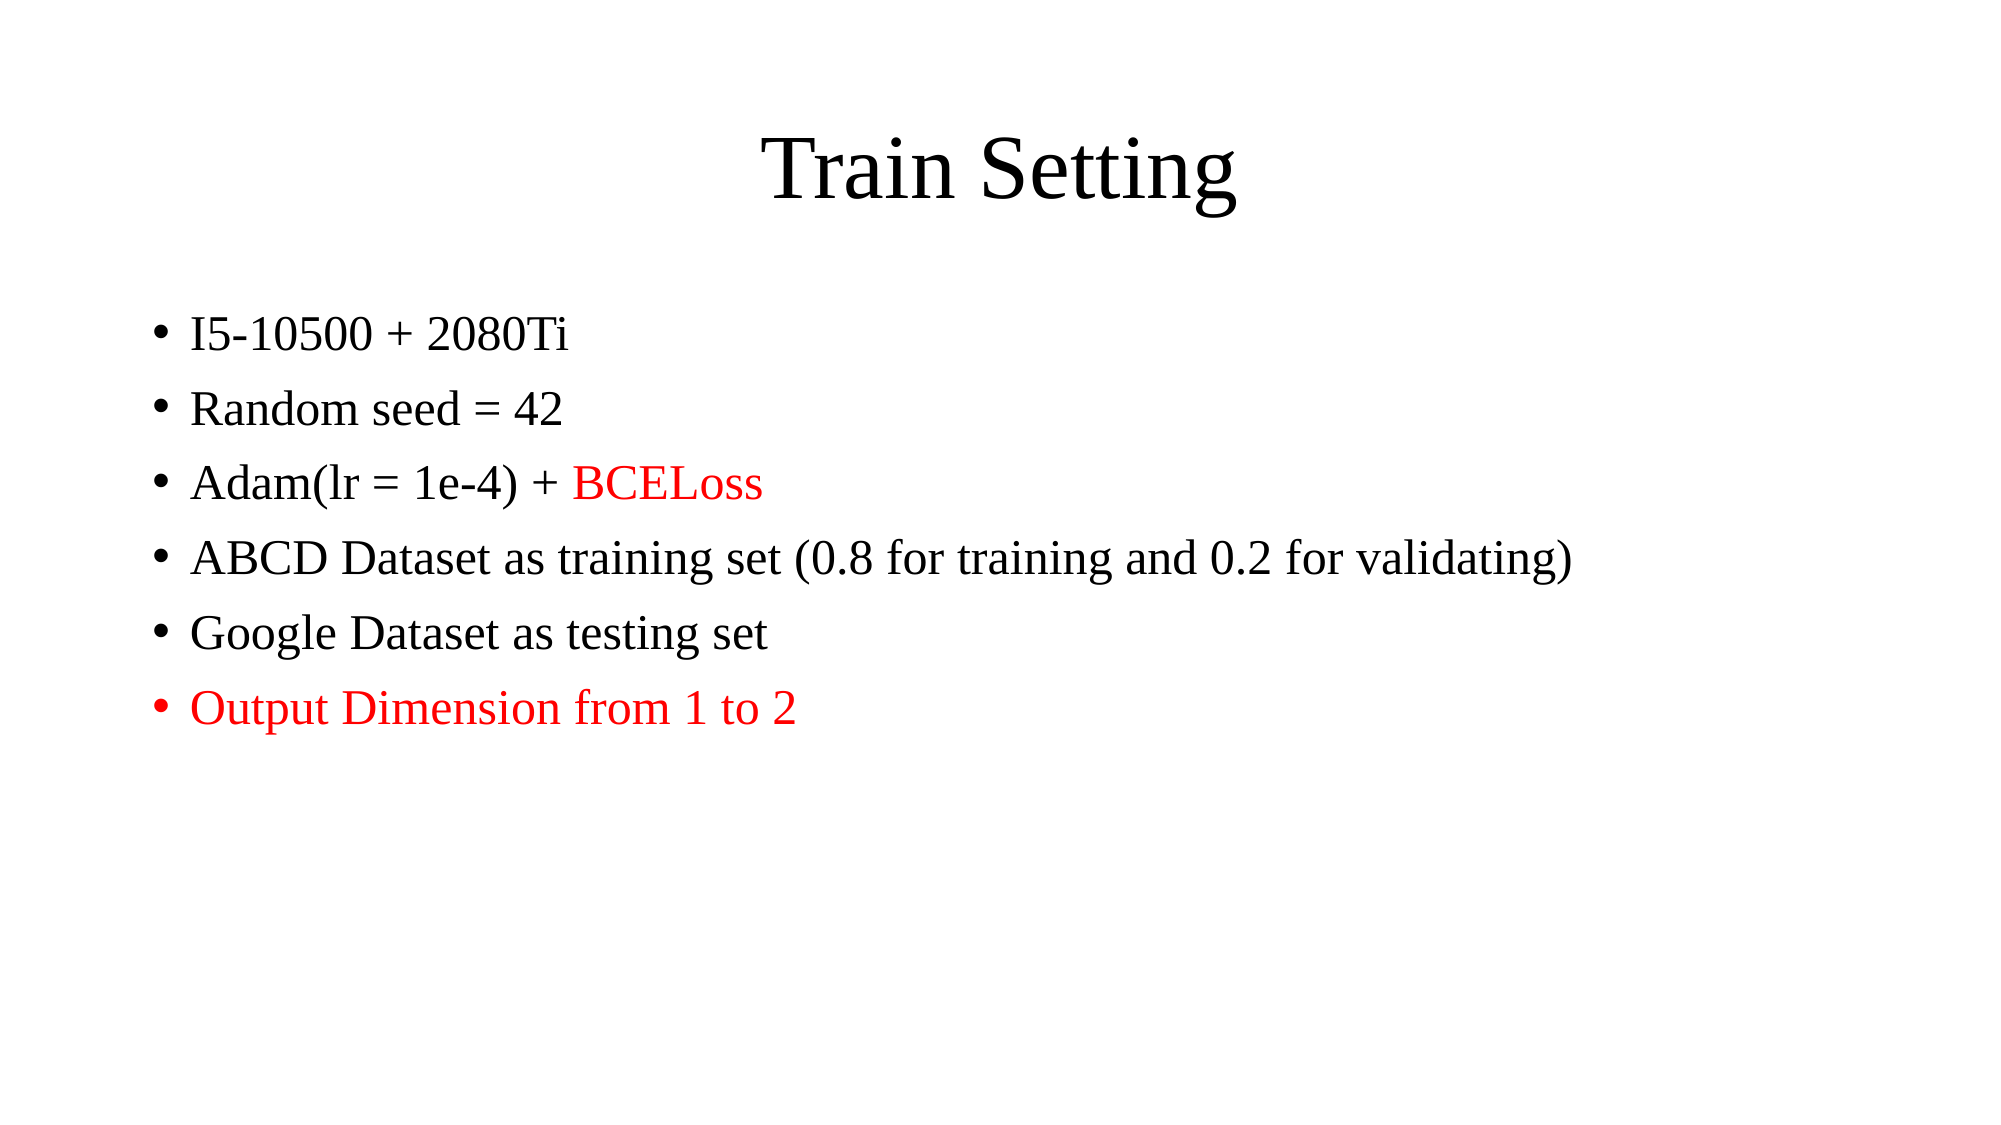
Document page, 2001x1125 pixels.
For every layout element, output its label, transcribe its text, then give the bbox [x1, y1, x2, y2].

title Train Setting [137, 59, 1863, 278]
list I5-10500 + 2080Ti Random seed = 42 Adam(lr = 1e-4) + BCELoss ABCD Dataset as training set (0.8 for training and 0.2 for validating) Google Dataset as testing set Output Dimension from 1 to 2 [137, 299, 1863, 1014]
